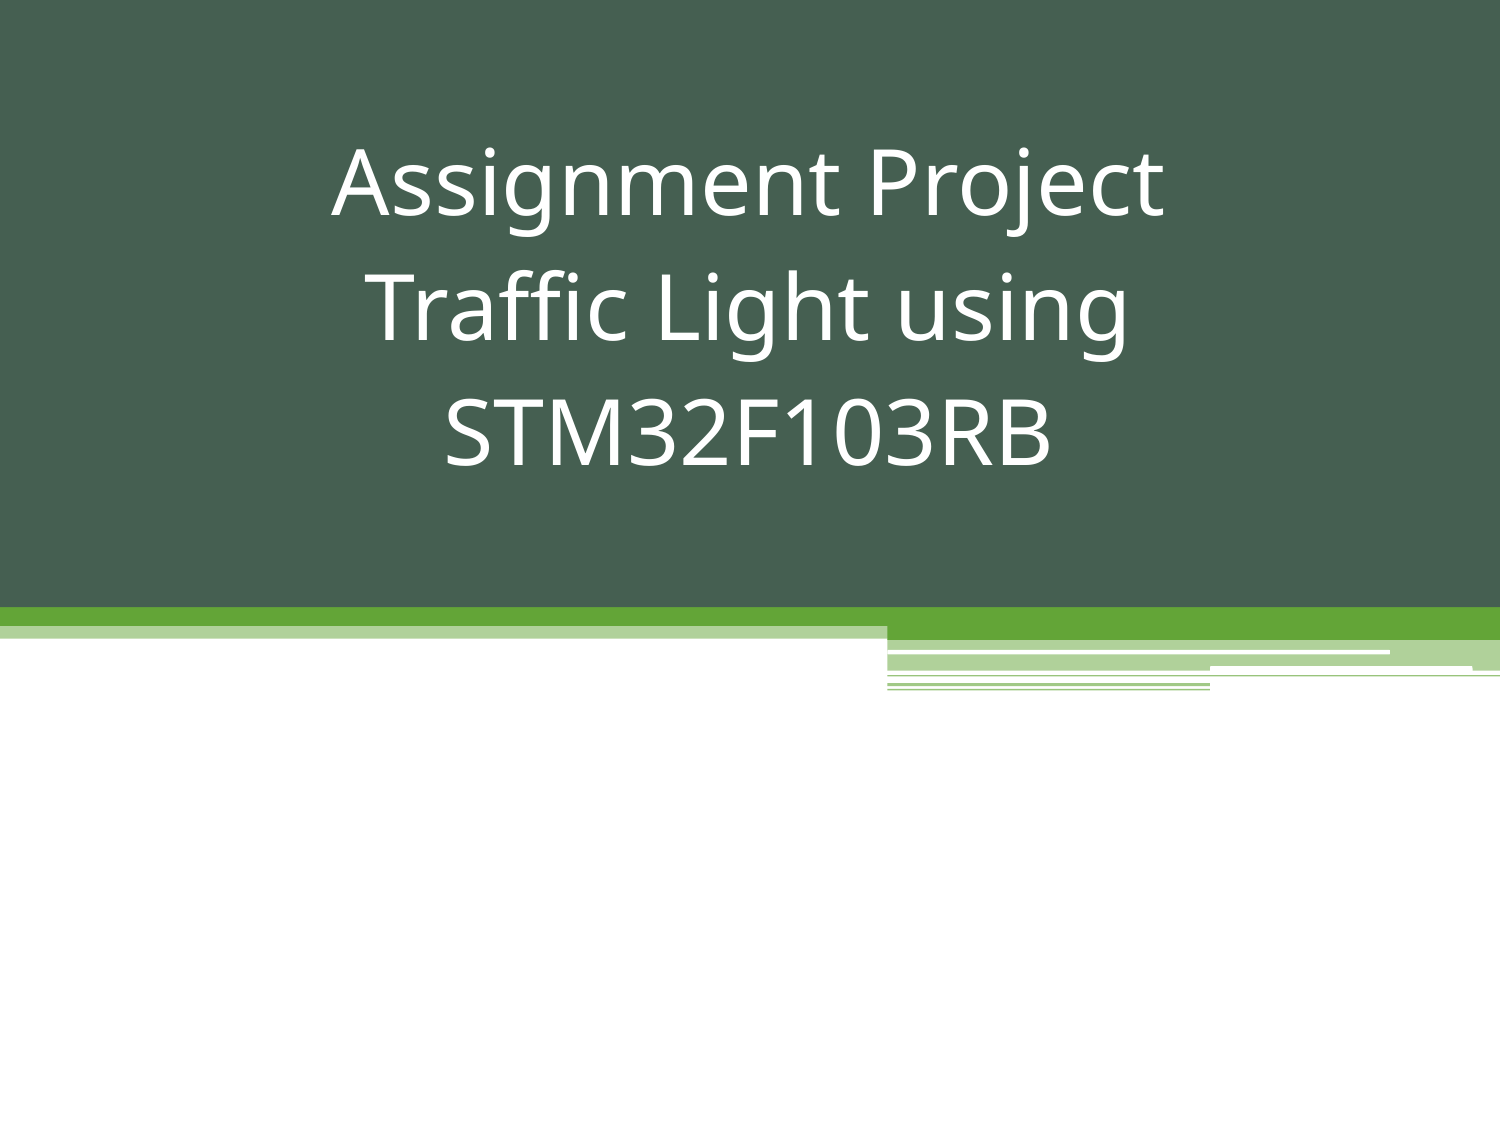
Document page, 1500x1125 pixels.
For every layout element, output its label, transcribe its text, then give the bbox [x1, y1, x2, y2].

title Assignment Project Traffic Light using STM32F103RB [39, 87, 1459, 500]
